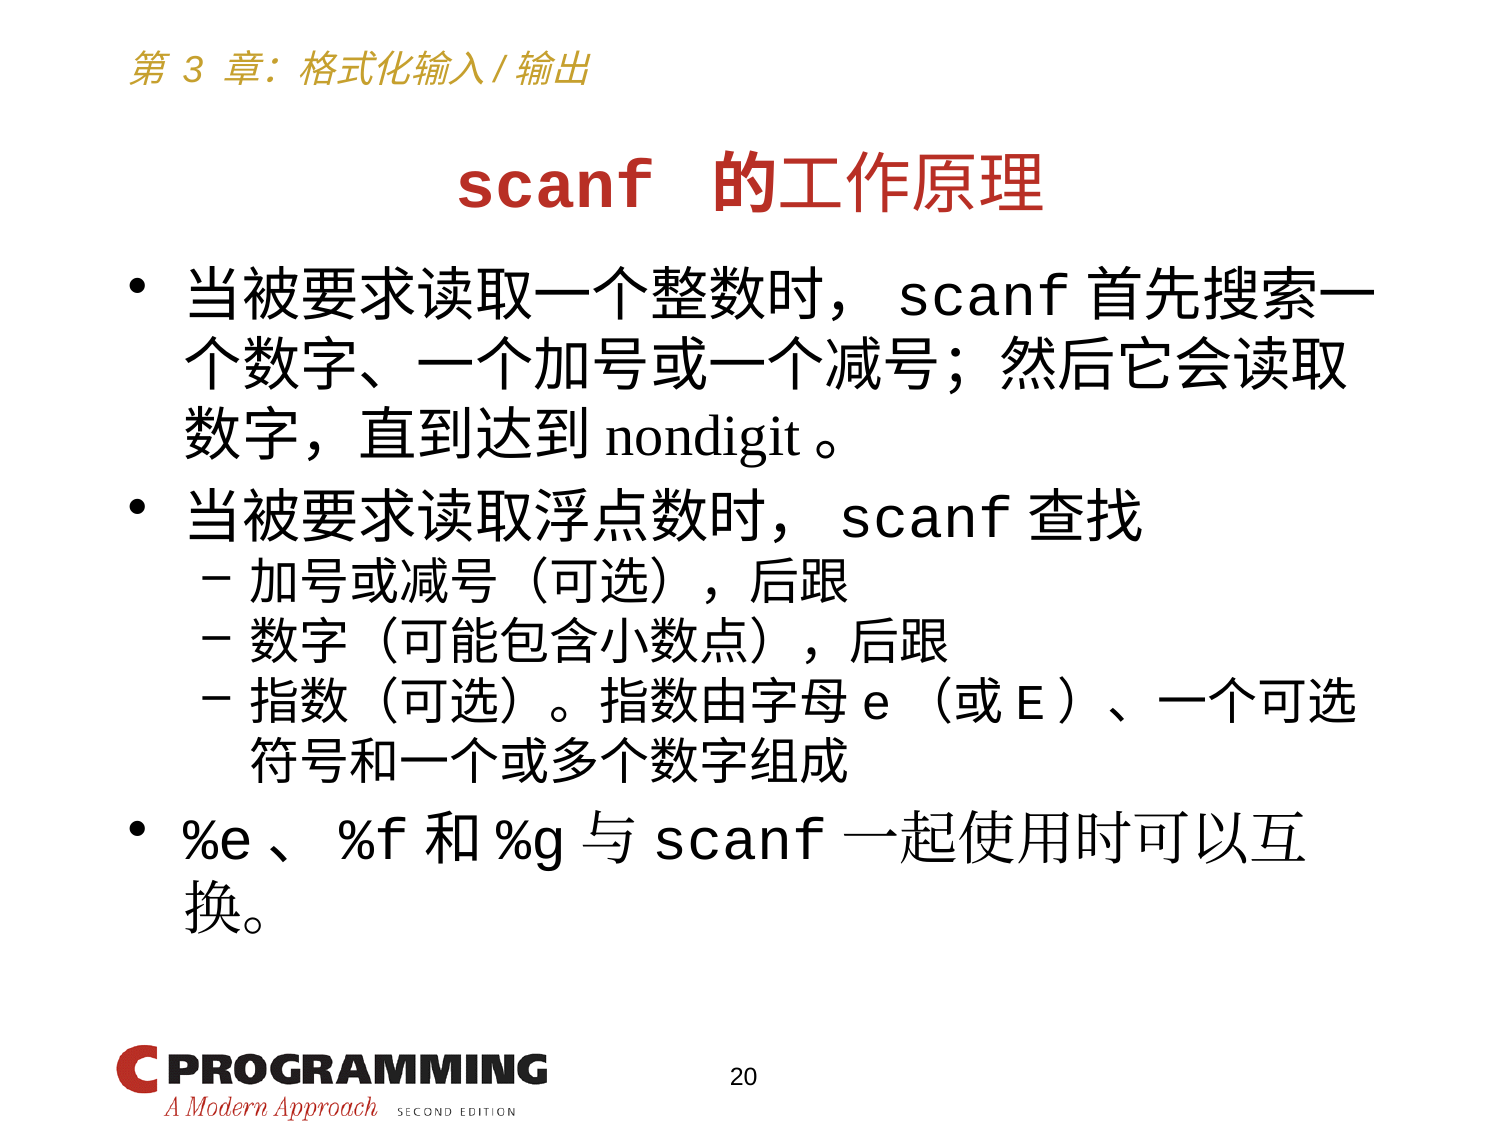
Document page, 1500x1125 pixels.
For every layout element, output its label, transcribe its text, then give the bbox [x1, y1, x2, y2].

slide_number 20 [687, 1049, 801, 1101]
picture [112, 1041, 550, 1123]
list 当被要求读取一个整数时，scanf首先搜索一个数字、一个加号或一个减号；然后它会读取数字，直到达到nondigit。 当被要求读取浮点数时，scanf查找 加号或减号（可选），后跟 数字（可能包含小数点），后跟 指数（可选）。指数由字母e（或E）、一个可选符号和一个或多个数字组成 %e、%f和%g与scanf一起使用时可以互换。 [112, 249, 1400, 1038]
title scanf 的工作原理 [112, 125, 1388, 238]
